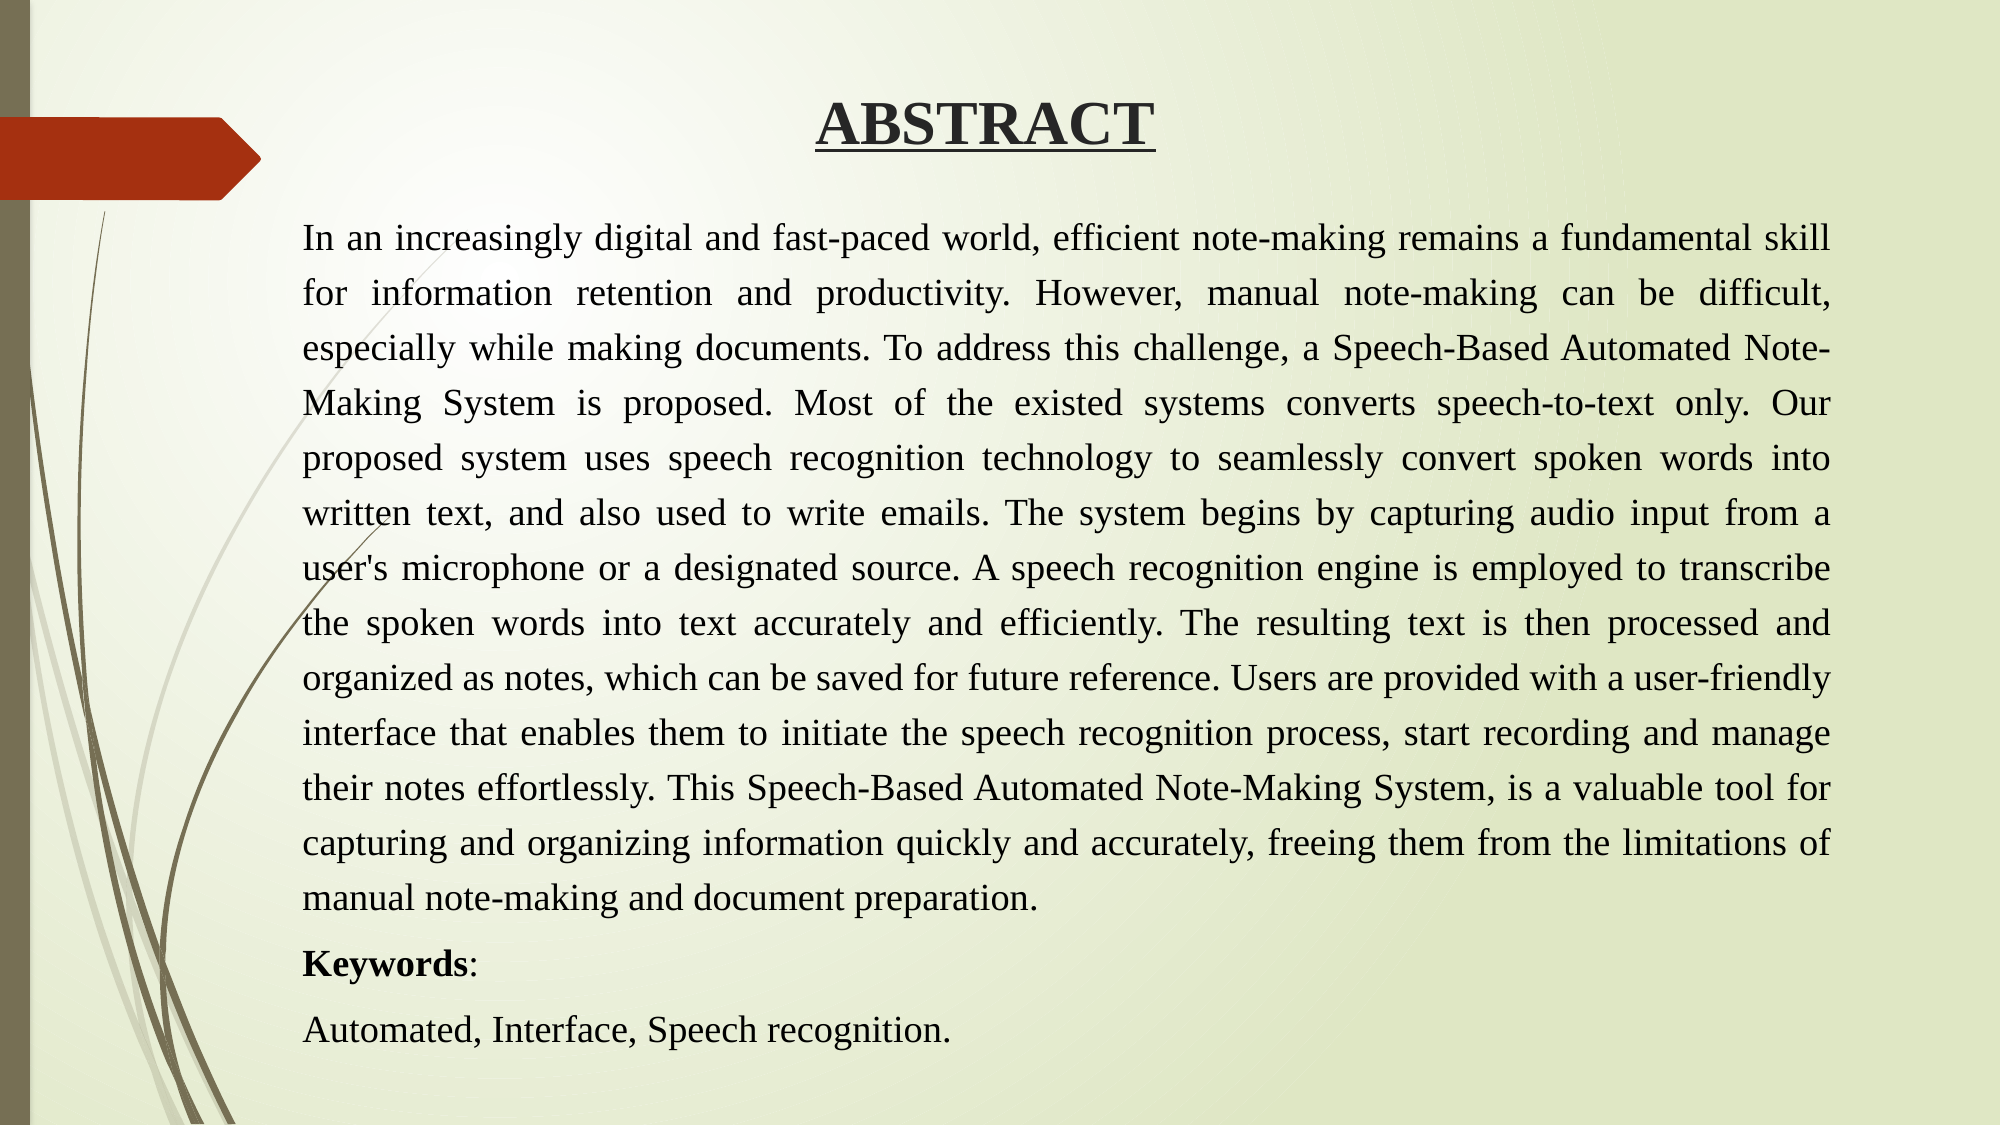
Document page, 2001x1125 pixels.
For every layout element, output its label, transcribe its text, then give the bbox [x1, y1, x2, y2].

title ABSTRACT [687, 0, 1284, 193]
list In an increasingly digital and fast-paced world, efficient note-making remains a fundamental skill for information retention and productivity. However, manual note-making can be difficult, especially while making documents. To address this challenge, a Speech-Based Automated Note-Making System is proposed. Most of the existed systems converts speech-to-text only. Our proposed system uses speech recognition technology to seamlessly convert spoken words into written text, and also used to write emails. The system begins by capturing audio input from a user's microphone or a designated source. A speech recognition engine is employed to transcribe the spoken words into text accurately and efficiently. The resulting text is then processed and organized as notes, which can be saved for future reference. Users are provided with a user-friendly interface that enables them to initiate the speech recognition process, start recording and manage their notes effortlessly. This Speech-Based Automated Note-Making System, is a valuable tool for capturing and organizing information quickly and accurately, freeing them from the limitations of manual note-making and document preparation. Keywords: Automated, Interface, Speech recognition. [287, 195, 1849, 1060]
